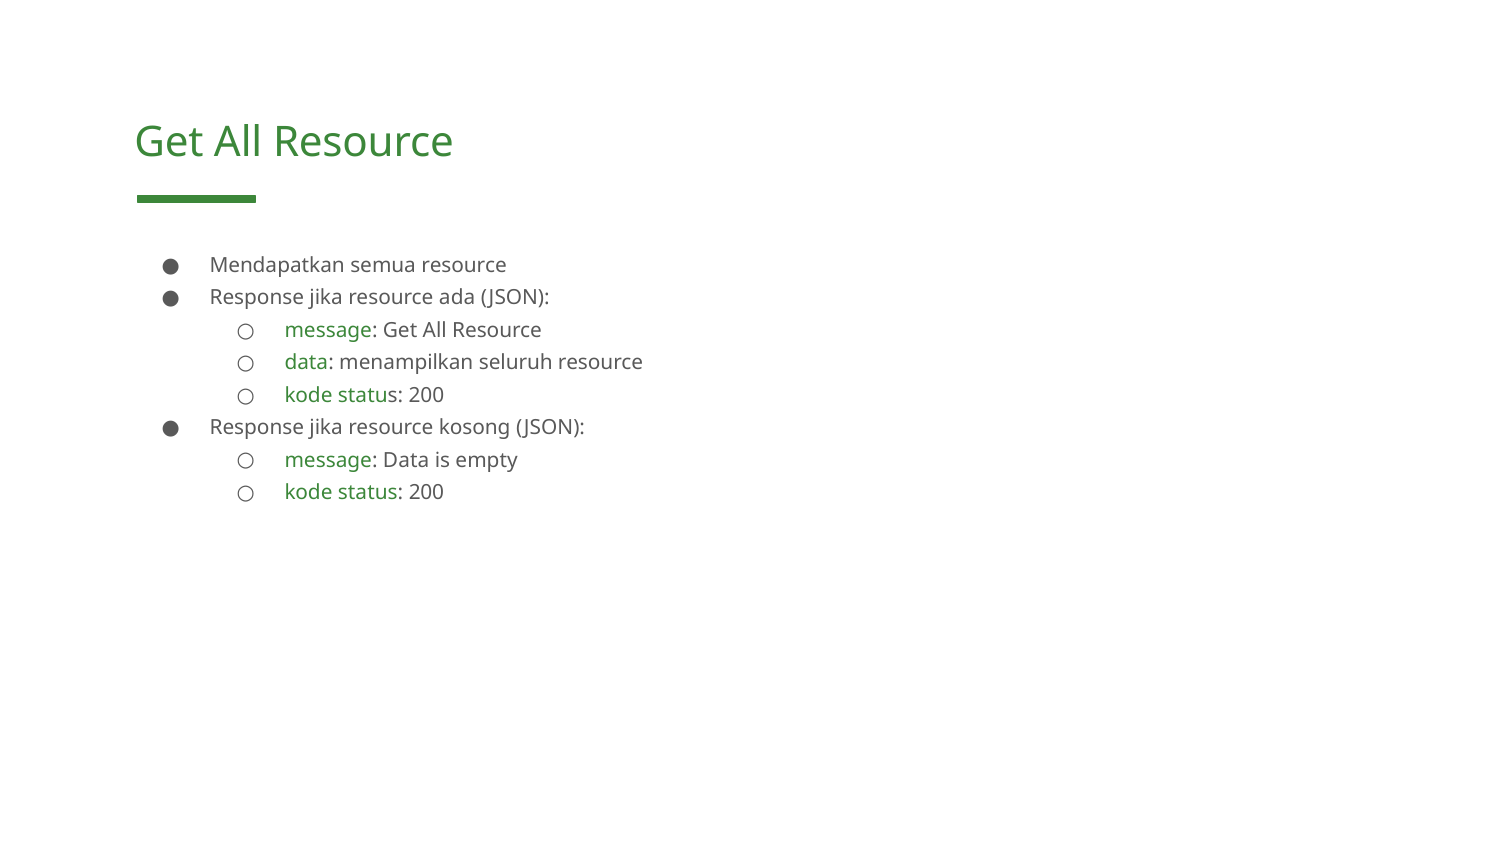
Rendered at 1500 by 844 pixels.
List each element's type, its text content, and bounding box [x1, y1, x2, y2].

list Mendapatkan semua resource Response jika resource ada (JSON): message: Get All Resource data: menampilkan seluruh resource kode status: 200 Response jika resource kosong (JSON): message: Data is empty kode status: 200 [119, 230, 1381, 712]
title Get All Resource [119, 97, 1381, 185]
text_box [137, 196, 256, 202]
